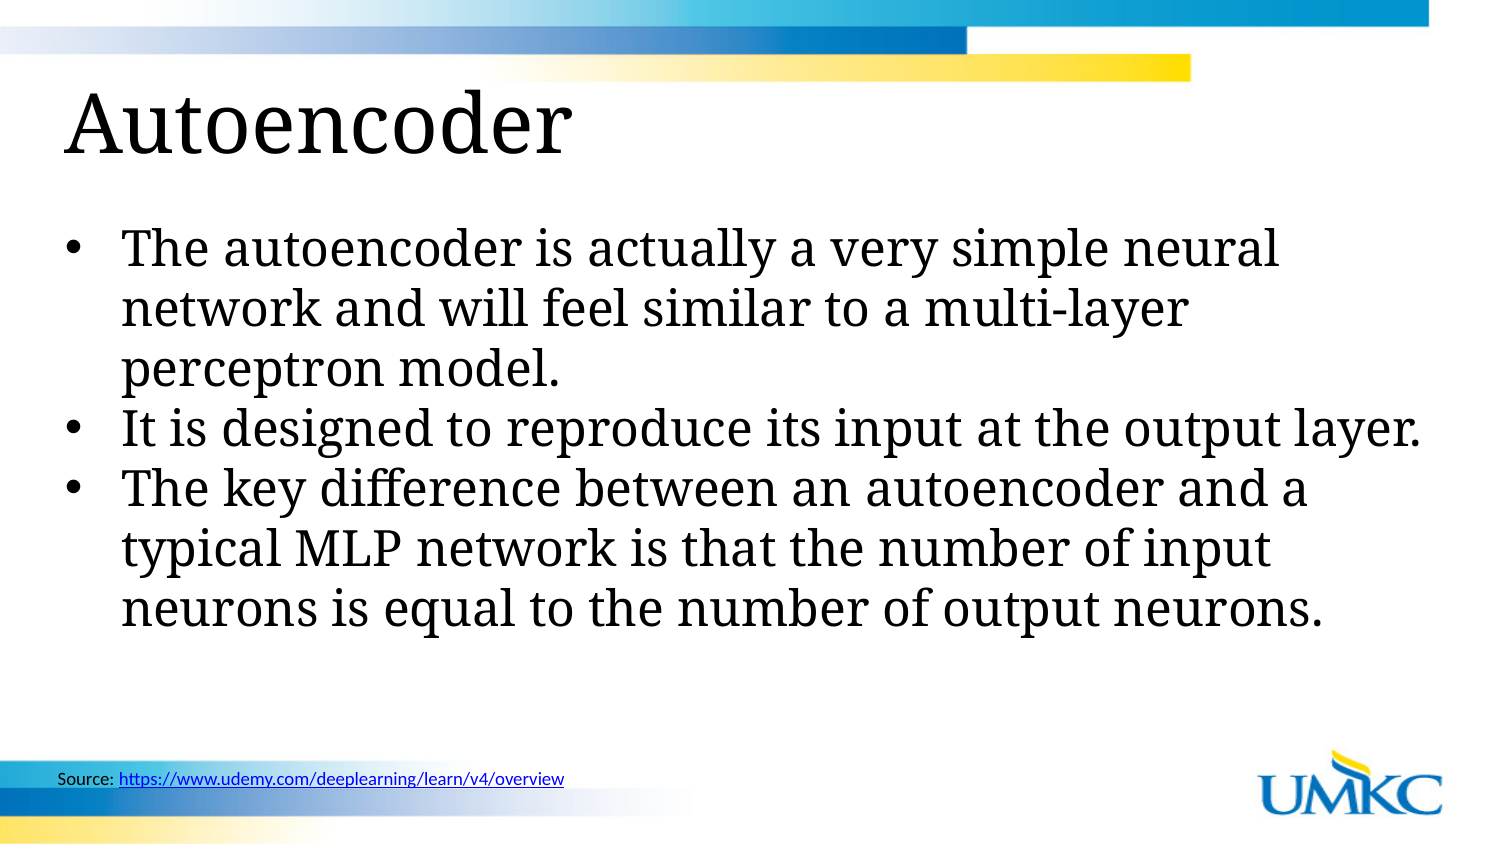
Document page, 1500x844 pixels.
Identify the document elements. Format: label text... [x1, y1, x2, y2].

picture [0, 0, 1500, 844]
text_box Source: https://www.udemy.com/deeplearning/learn/v4/overview [42, 759, 584, 797]
text_box Autoencoder [50, 63, 1150, 178]
text_box The autoencoder is actually a very simple neural network and will feel similar to a multi-layer perceptron model. It is designed to reproduce its input at the output layer. The key difference between an autoencoder and a typical MLP network is that the number of input neurons is equal to the number of output neurons. [50, 209, 1450, 644]
